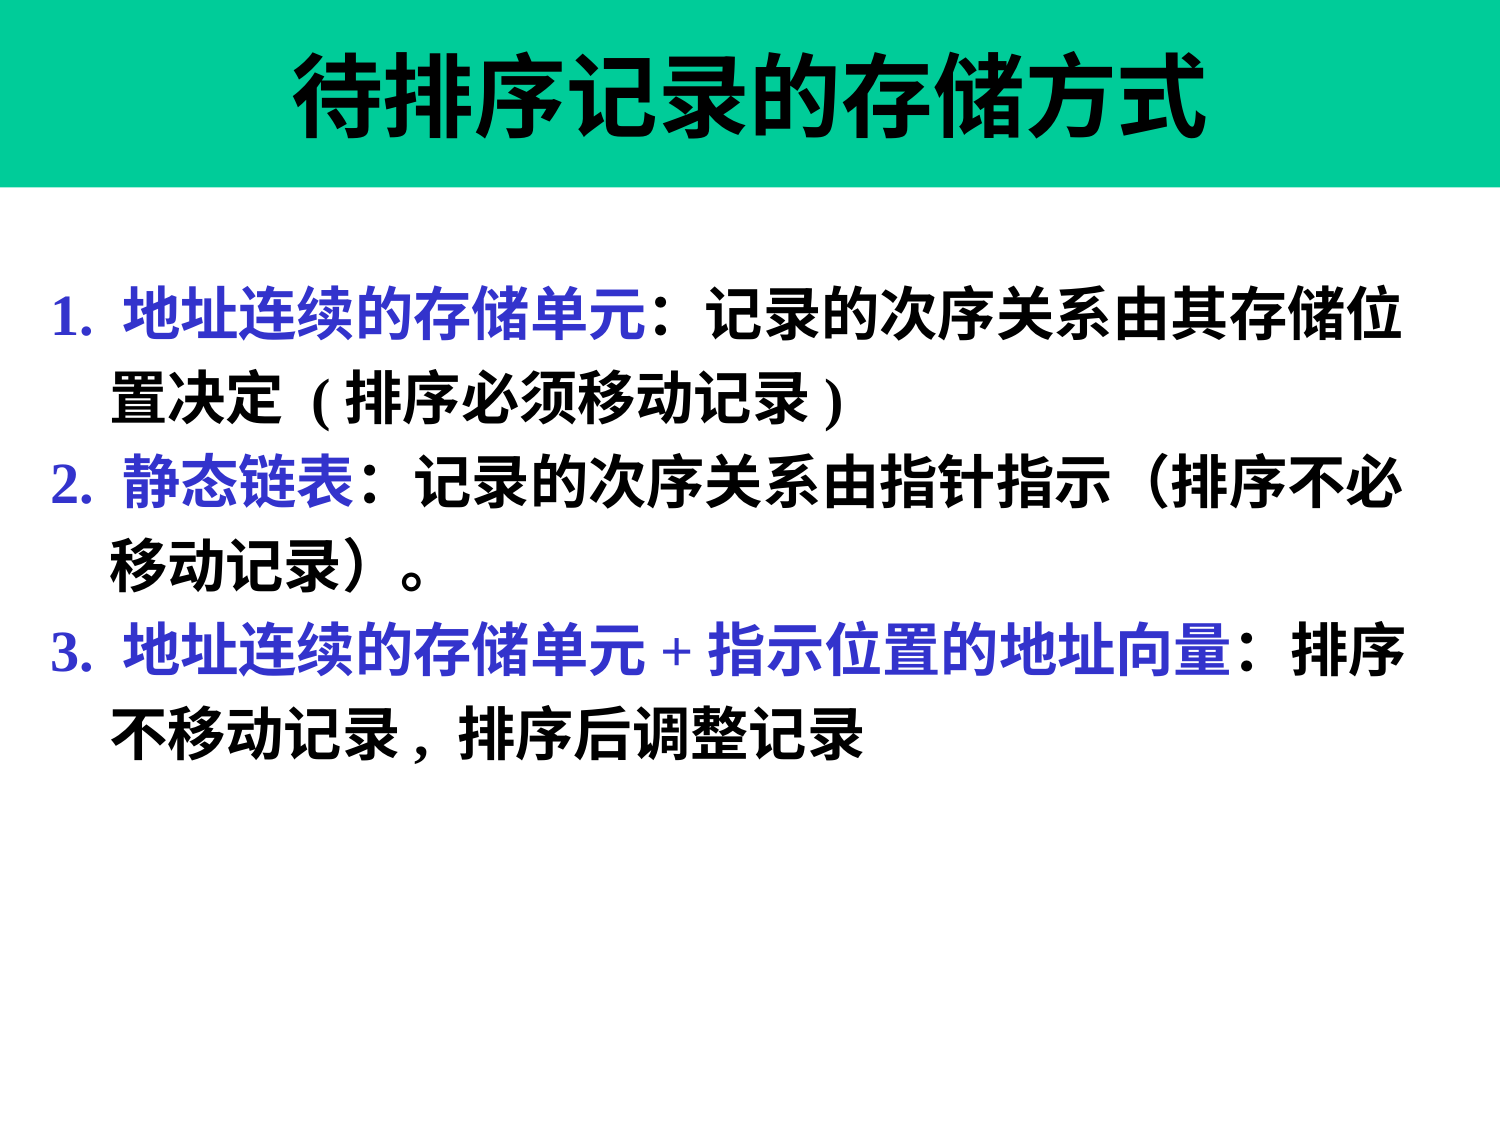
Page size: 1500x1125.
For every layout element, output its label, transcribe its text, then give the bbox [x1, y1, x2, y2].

list 1. 地址连续的存储单元：记录的次序关系由其存储位置决定 (排序必须移动记录) 2. 静态链表：记录的次序关系由指针指示（排序不必移动记录）。 3. 地址连续的存储单元+指示位置的地址向量：排序不移动记录, 排序后调整记录 [35, 255, 1465, 896]
title 待排序记录的存储方式 [0, 0, 1500, 188]
